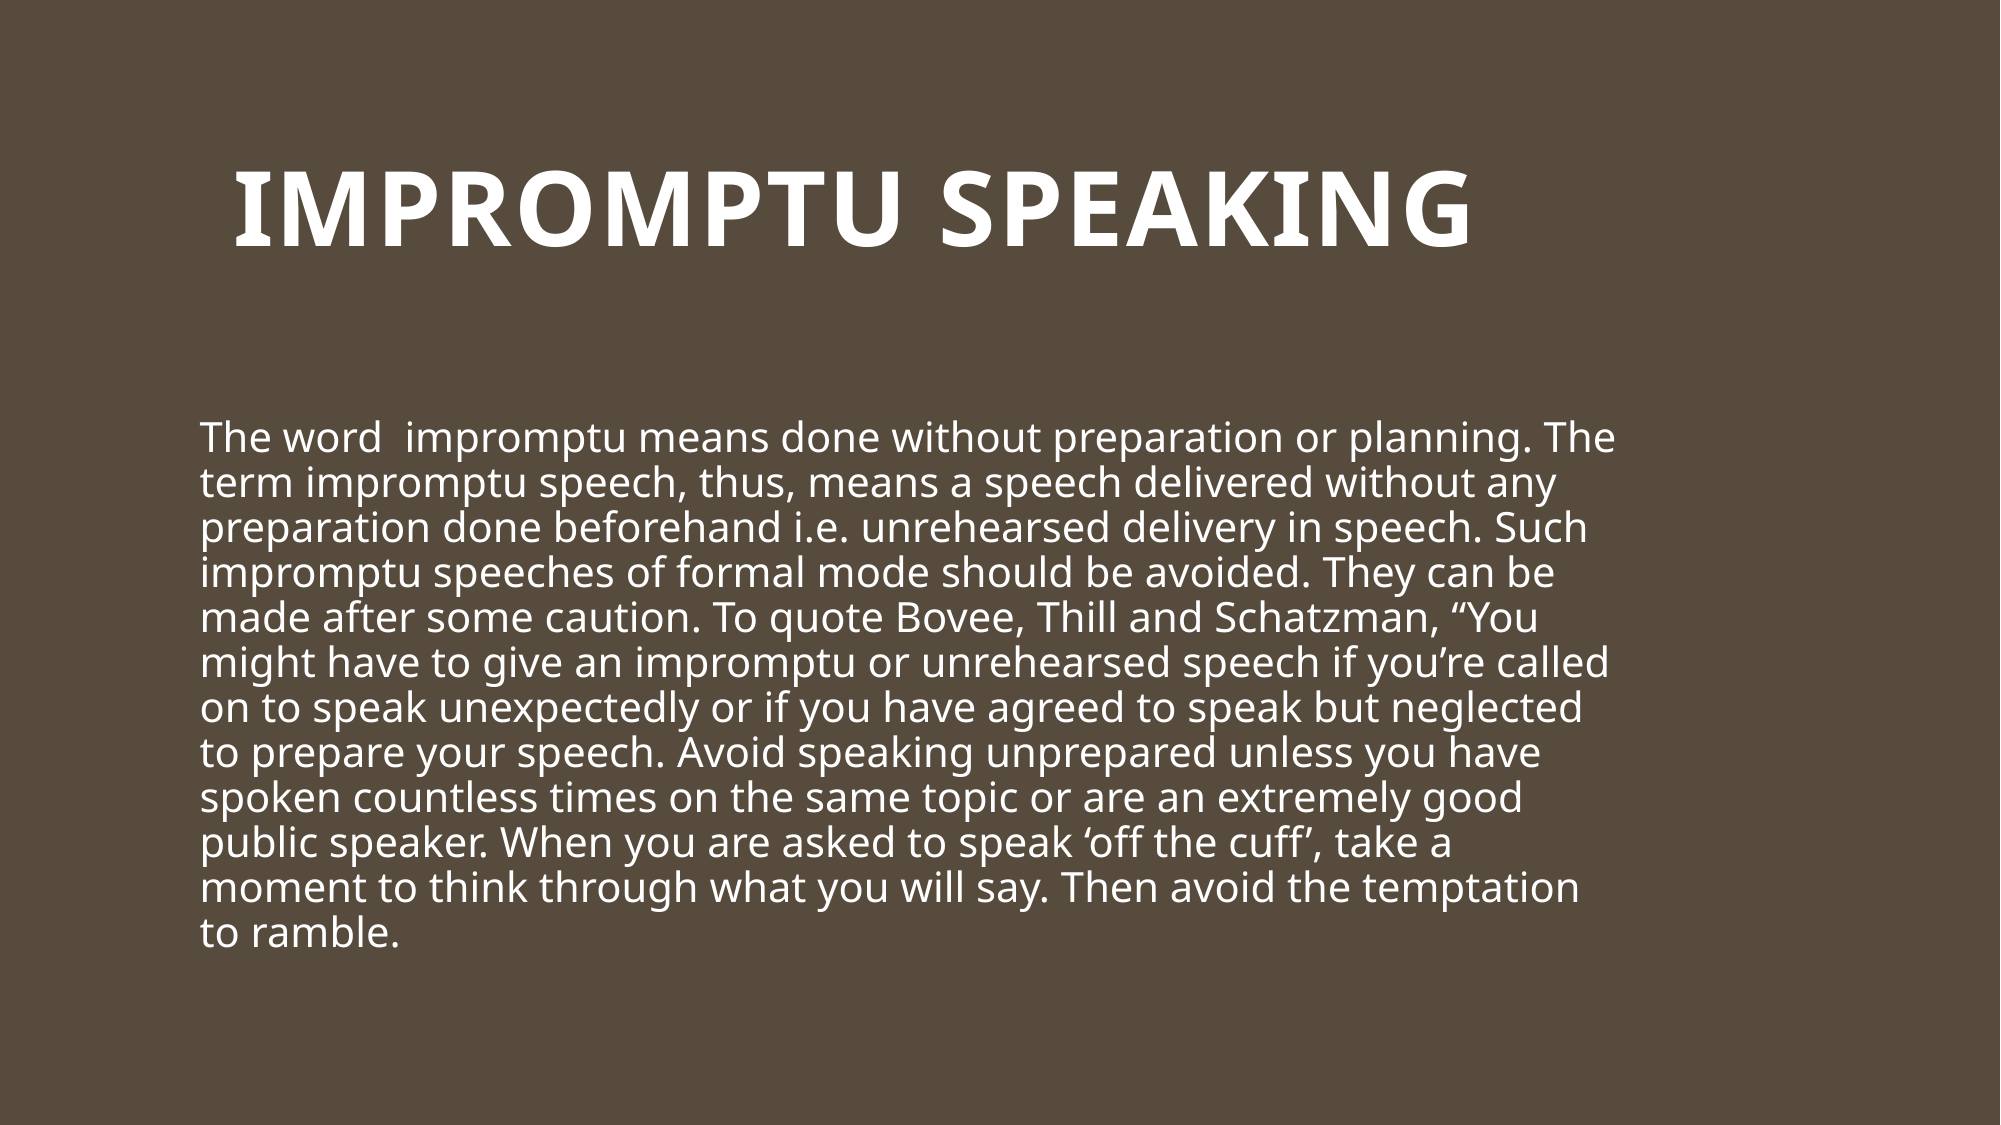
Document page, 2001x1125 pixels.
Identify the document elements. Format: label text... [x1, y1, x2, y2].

text_box The word impromptu means done without preparation or planning. The term impromptu speech, thus, means a speech delivered without any preparation done beforehand i.e. unrehearsed delivery in speech. Such impromptu speeches of formal mode should be avoided. They can be made after some caution. To quote Bovee, Thill and Schatzman, “You might have to give an impromptu or unrehearsed speech if you’re called on to speak unexpectedly or if you have agreed to speak but neglected to prepare your speech. Avoid speaking unprepared unless you have spoken countless times on the same topic or are an extremely good public speaker. When you are asked to speak ‘off the cuff’, take a moment to think through what you will say. Then avoid the temptation to ramble. [184, 409, 1633, 970]
text_box Impromptu Speaking [189, 159, 1627, 276]
